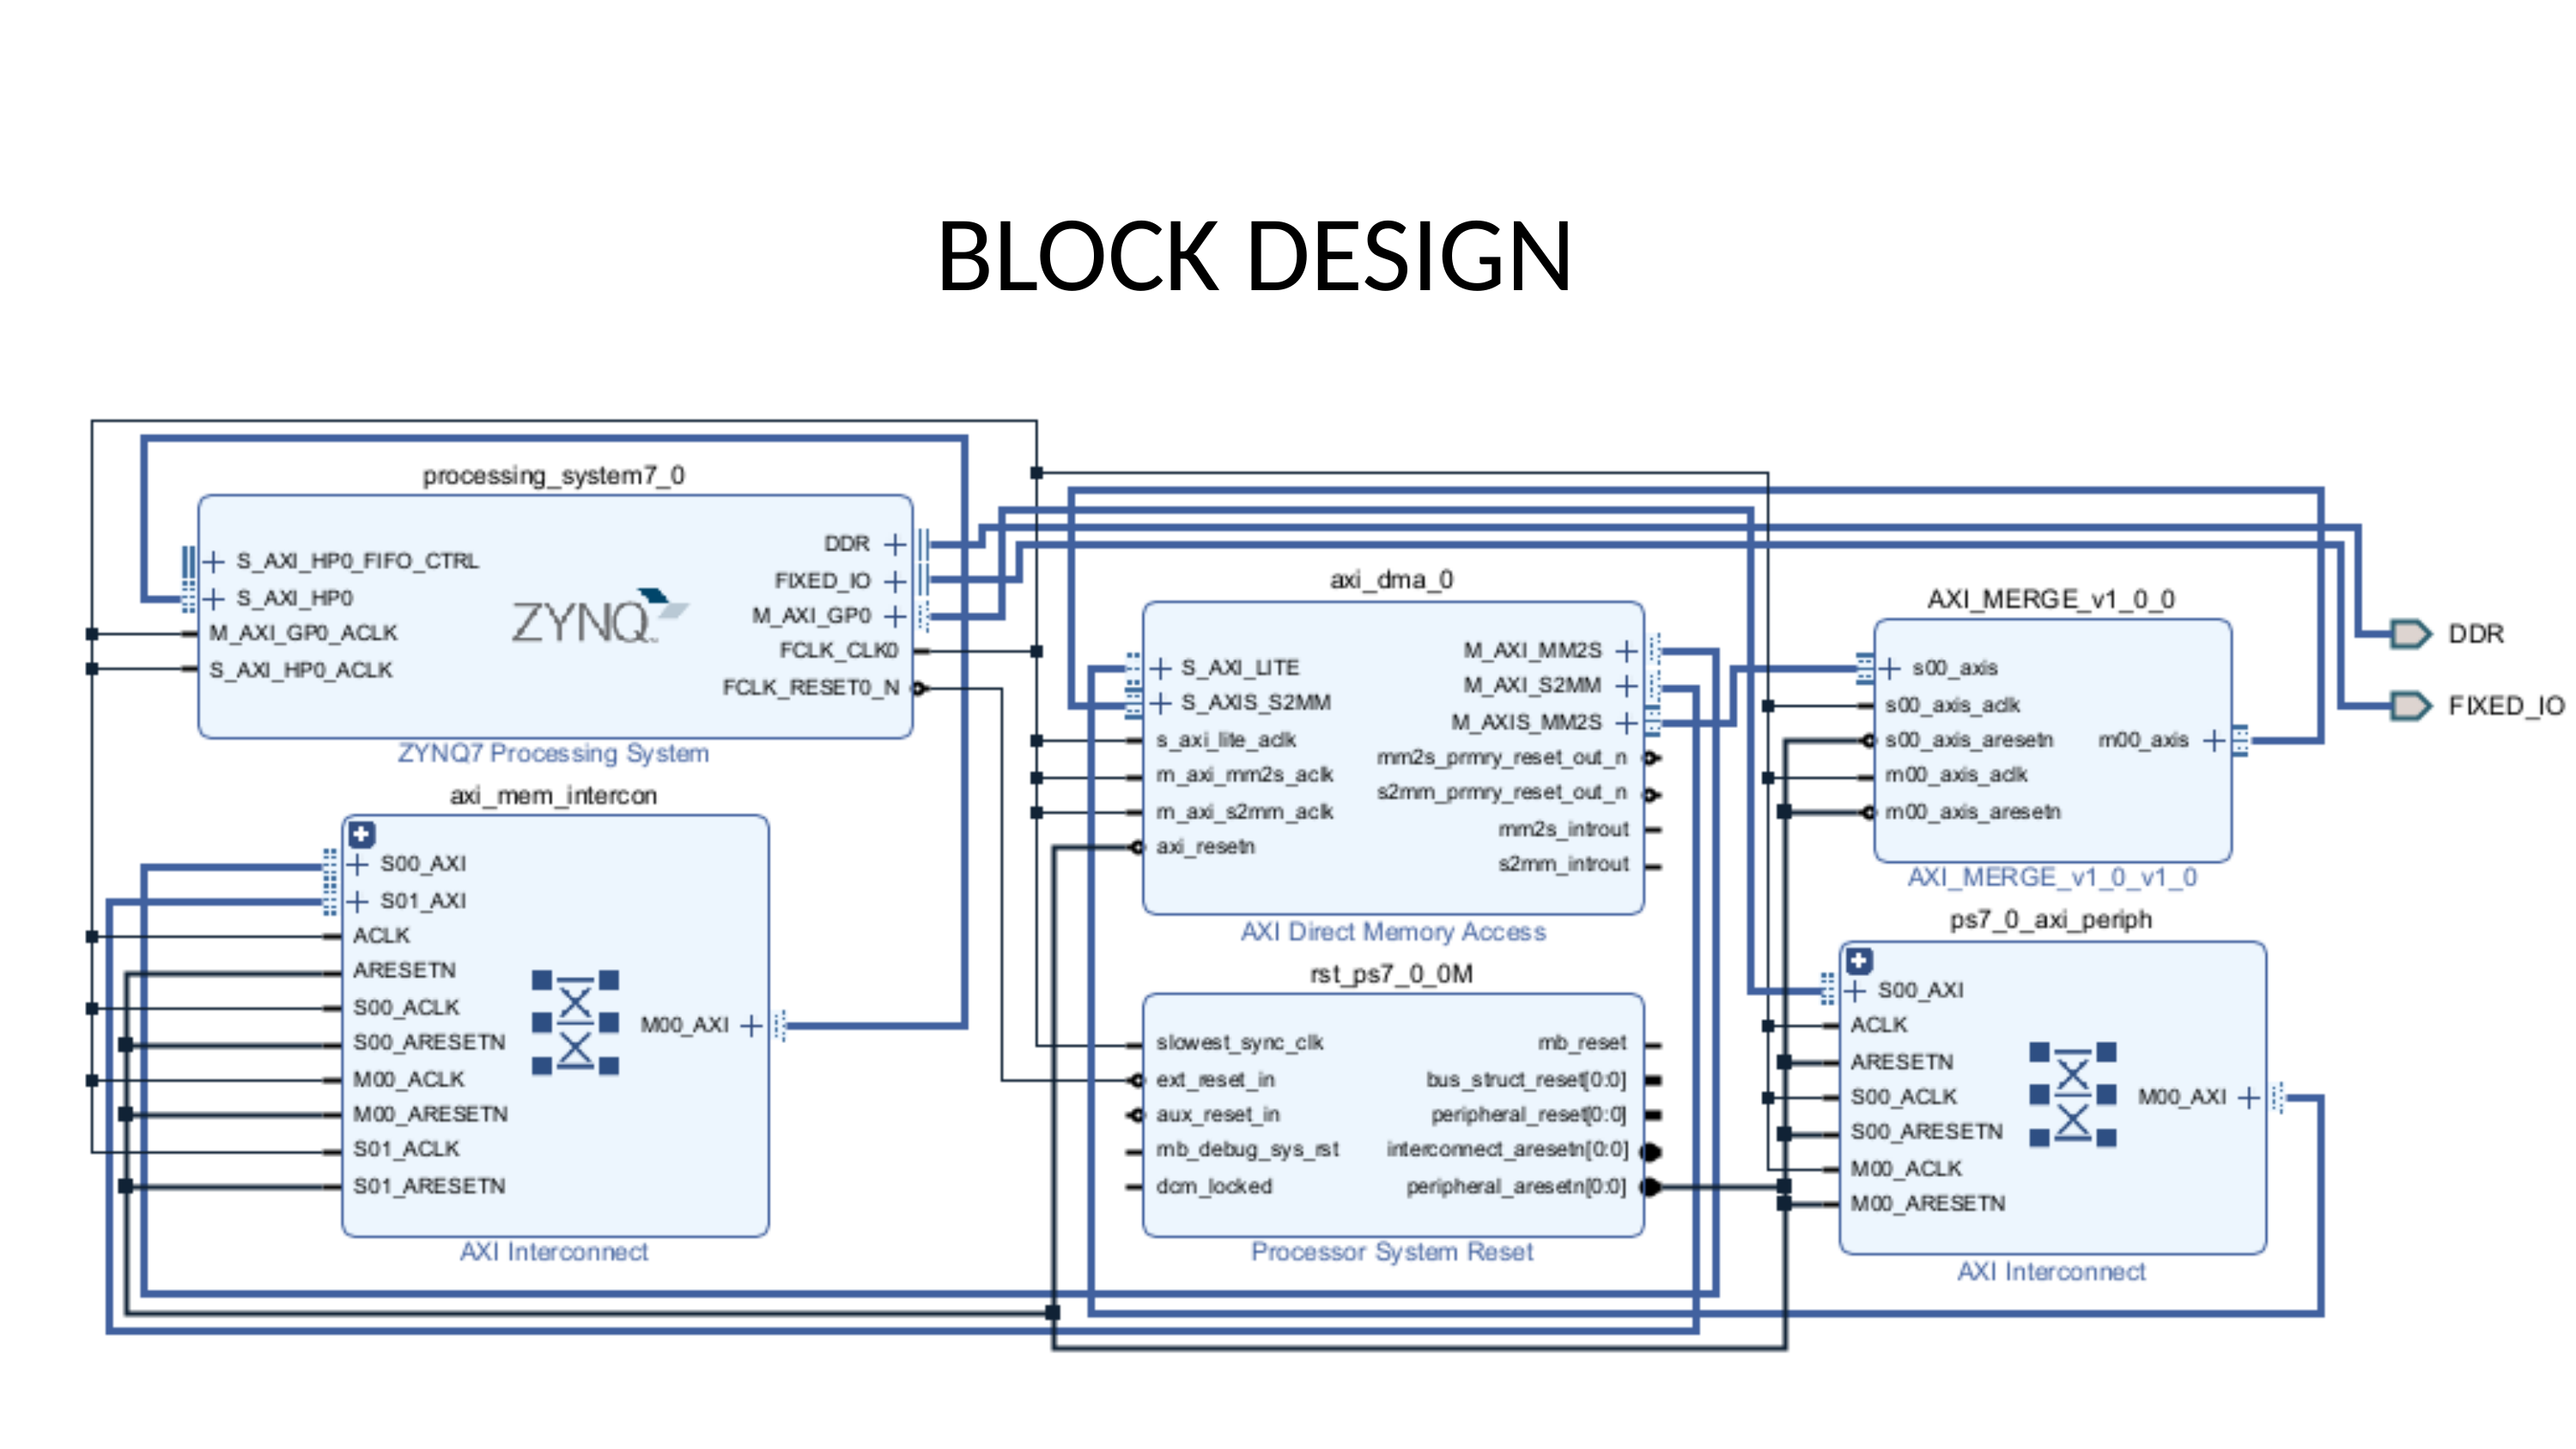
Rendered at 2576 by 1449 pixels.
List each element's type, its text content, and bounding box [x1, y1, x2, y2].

text_box BLOCK DESIGN [922, 177, 1653, 318]
picture [84, 412, 2576, 1358]
